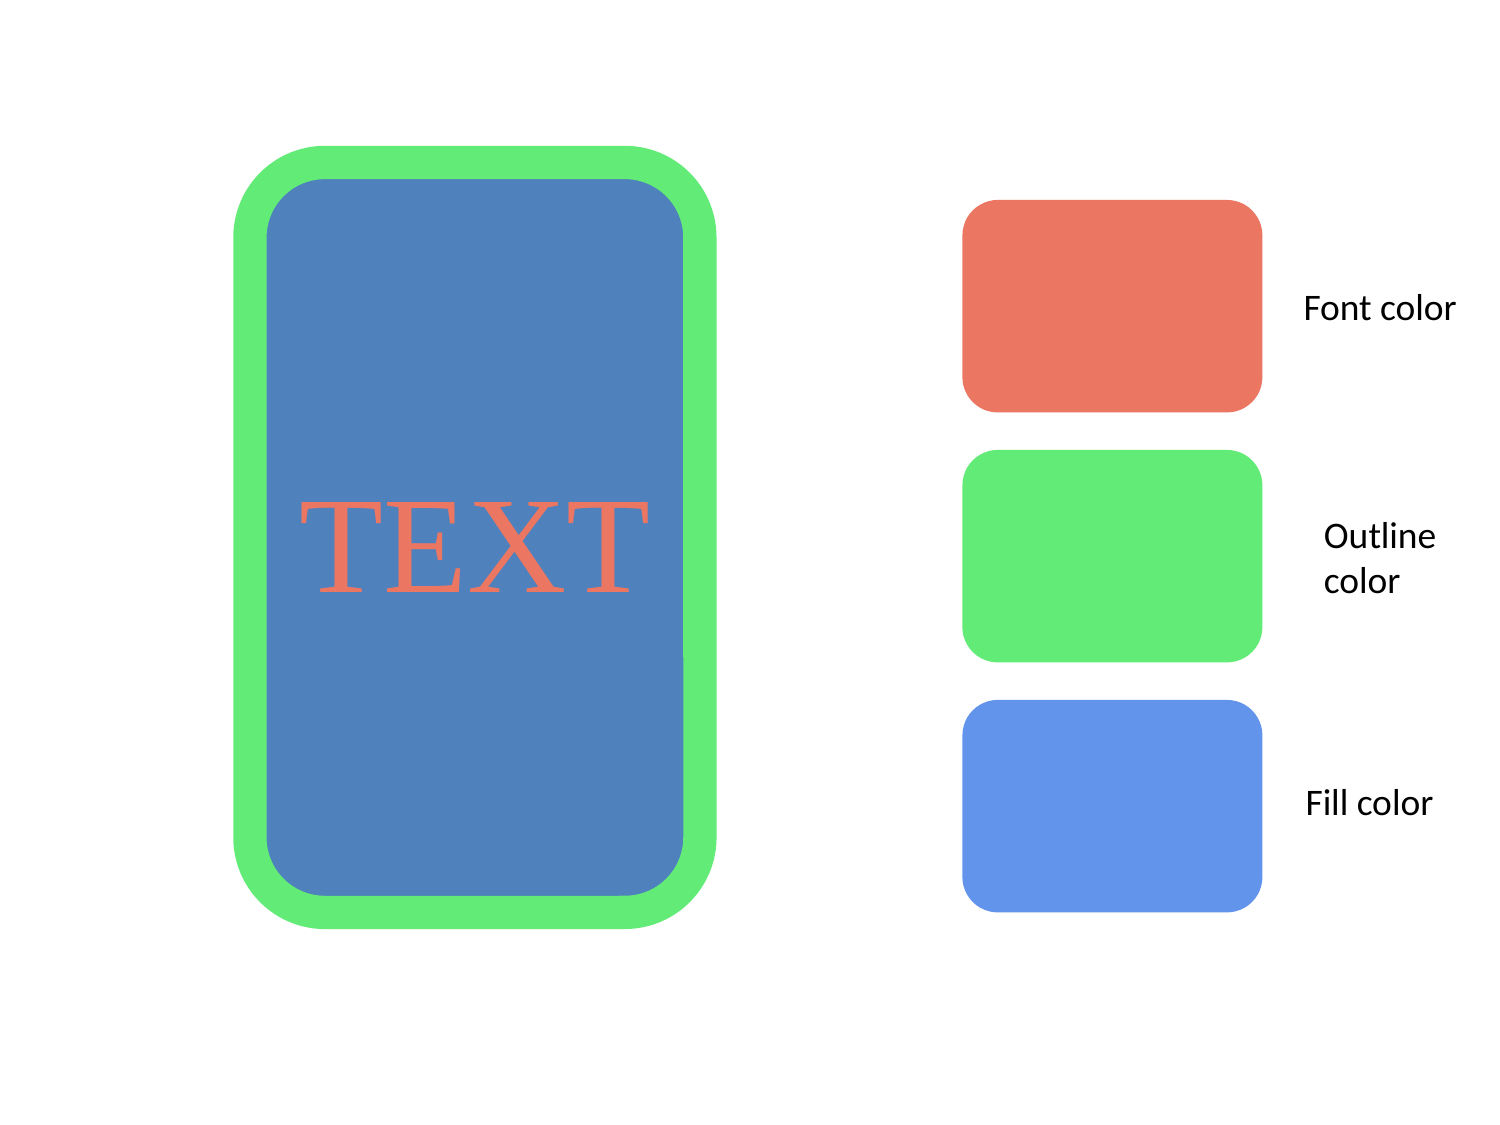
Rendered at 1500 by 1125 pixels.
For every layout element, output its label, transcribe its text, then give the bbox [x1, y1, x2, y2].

text_box Outline color [1309, 503, 1452, 608]
text_box Font color [1288, 275, 1472, 336]
text_box [960, 197, 1265, 415]
text_box Fill color [1290, 770, 1449, 831]
text_box TEXT [247, 160, 703, 915]
text_box [960, 447, 1265, 665]
text_box [960, 697, 1265, 915]
